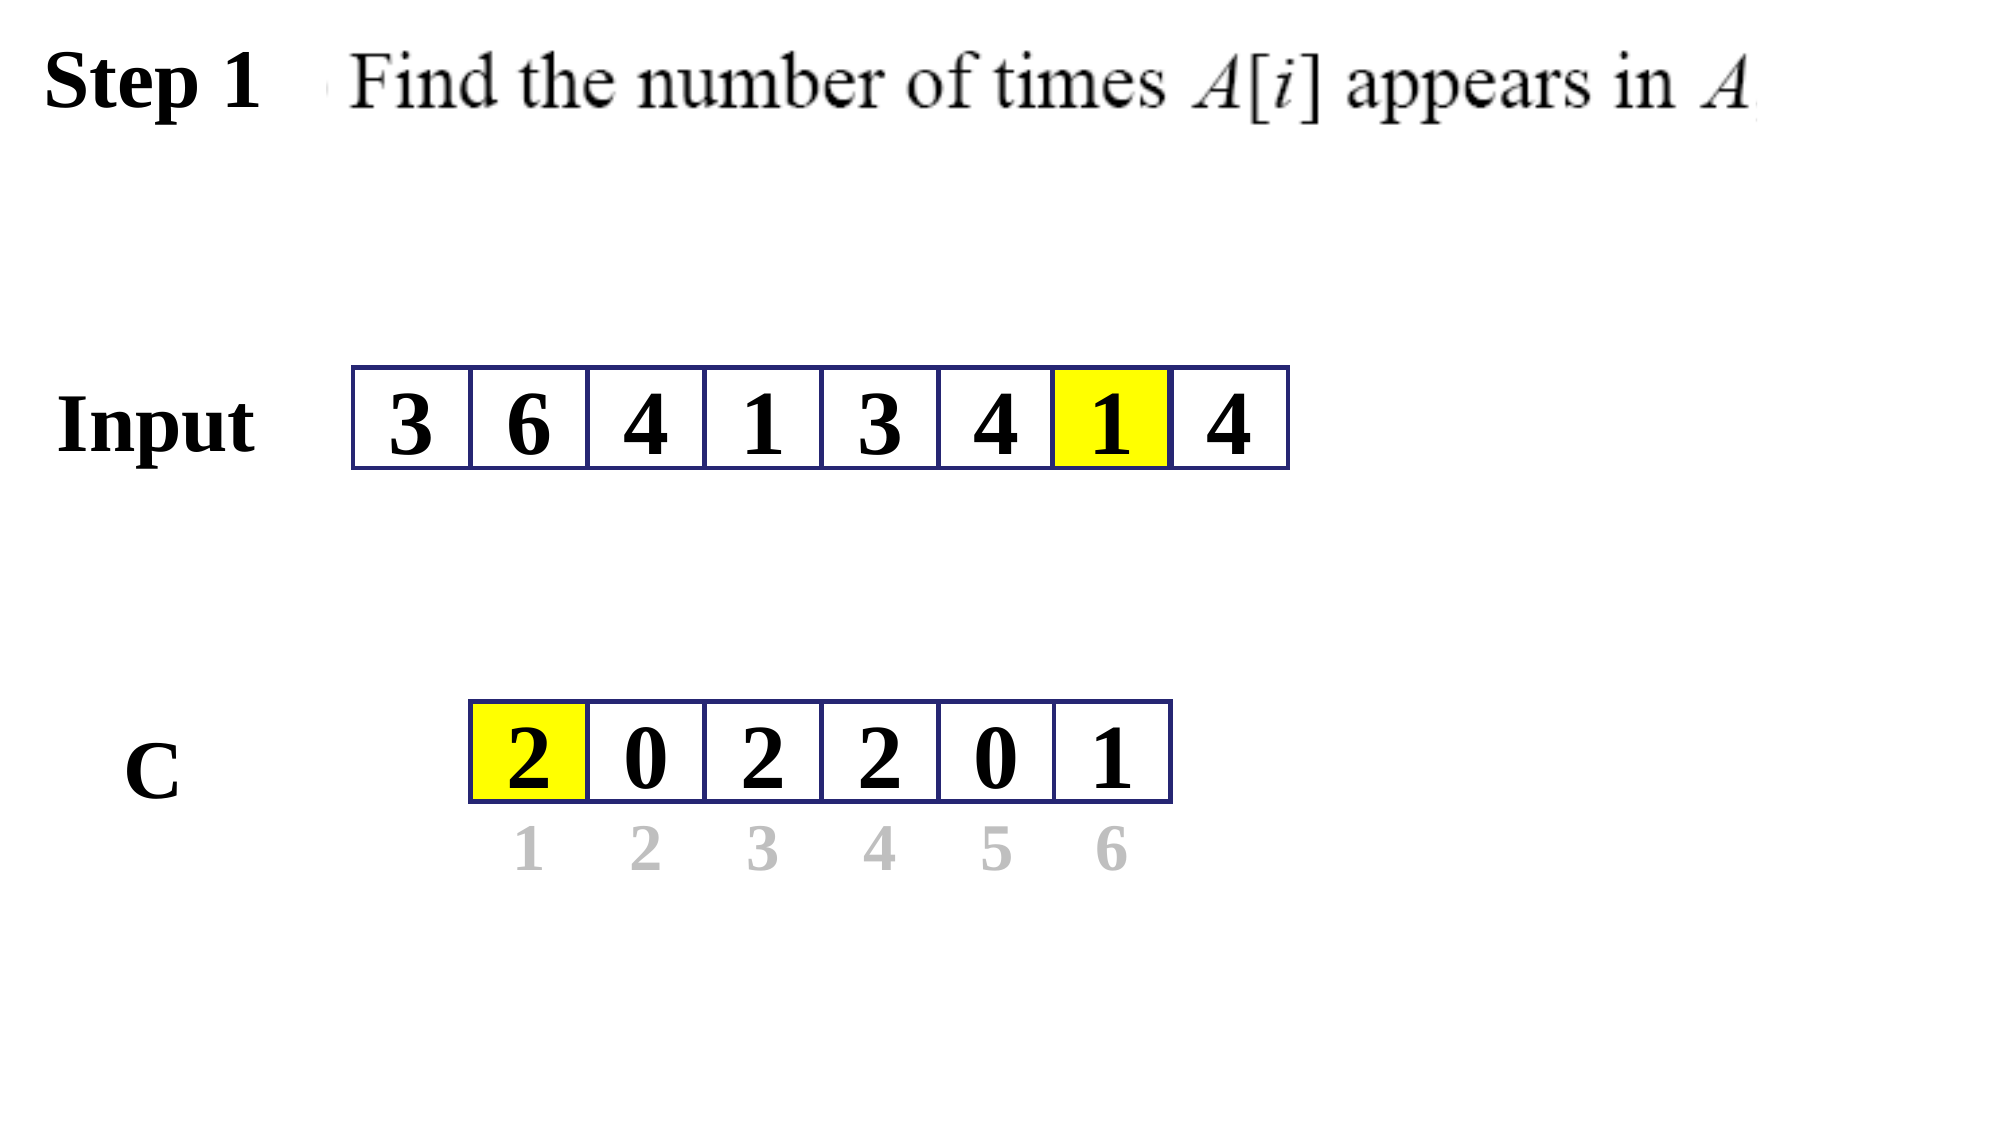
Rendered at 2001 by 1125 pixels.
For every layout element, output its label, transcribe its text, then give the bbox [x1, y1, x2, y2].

text_box 2 [822, 700, 940, 803]
text_box 2 [470, 700, 589, 803]
text_box 1 [704, 367, 822, 469]
picture [326, 14, 1758, 130]
text_box 3 [703, 818, 822, 869]
text_box 6 [1053, 818, 1172, 869]
text_box 2 [587, 818, 703, 869]
text_box 4 [1170, 367, 1289, 469]
text_box 1 [1053, 700, 1172, 803]
title Step 1 [14, 0, 293, 149]
text_box 4 [822, 818, 939, 869]
text_box 1 [1052, 367, 1170, 469]
text_box C [14, 691, 293, 840]
text_box 0 [940, 700, 1053, 803]
text_box 2 [704, 700, 822, 803]
text_box 6 [470, 367, 587, 469]
text_box 4 [587, 367, 704, 469]
text_box 3 [352, 367, 470, 469]
text_box 0 [589, 700, 704, 803]
text_box 1 [469, 818, 587, 869]
text_box 3 [822, 367, 940, 469]
text_box Input [17, 343, 296, 493]
text_box 5 [939, 818, 1053, 869]
text_box 4 [940, 367, 1052, 469]
